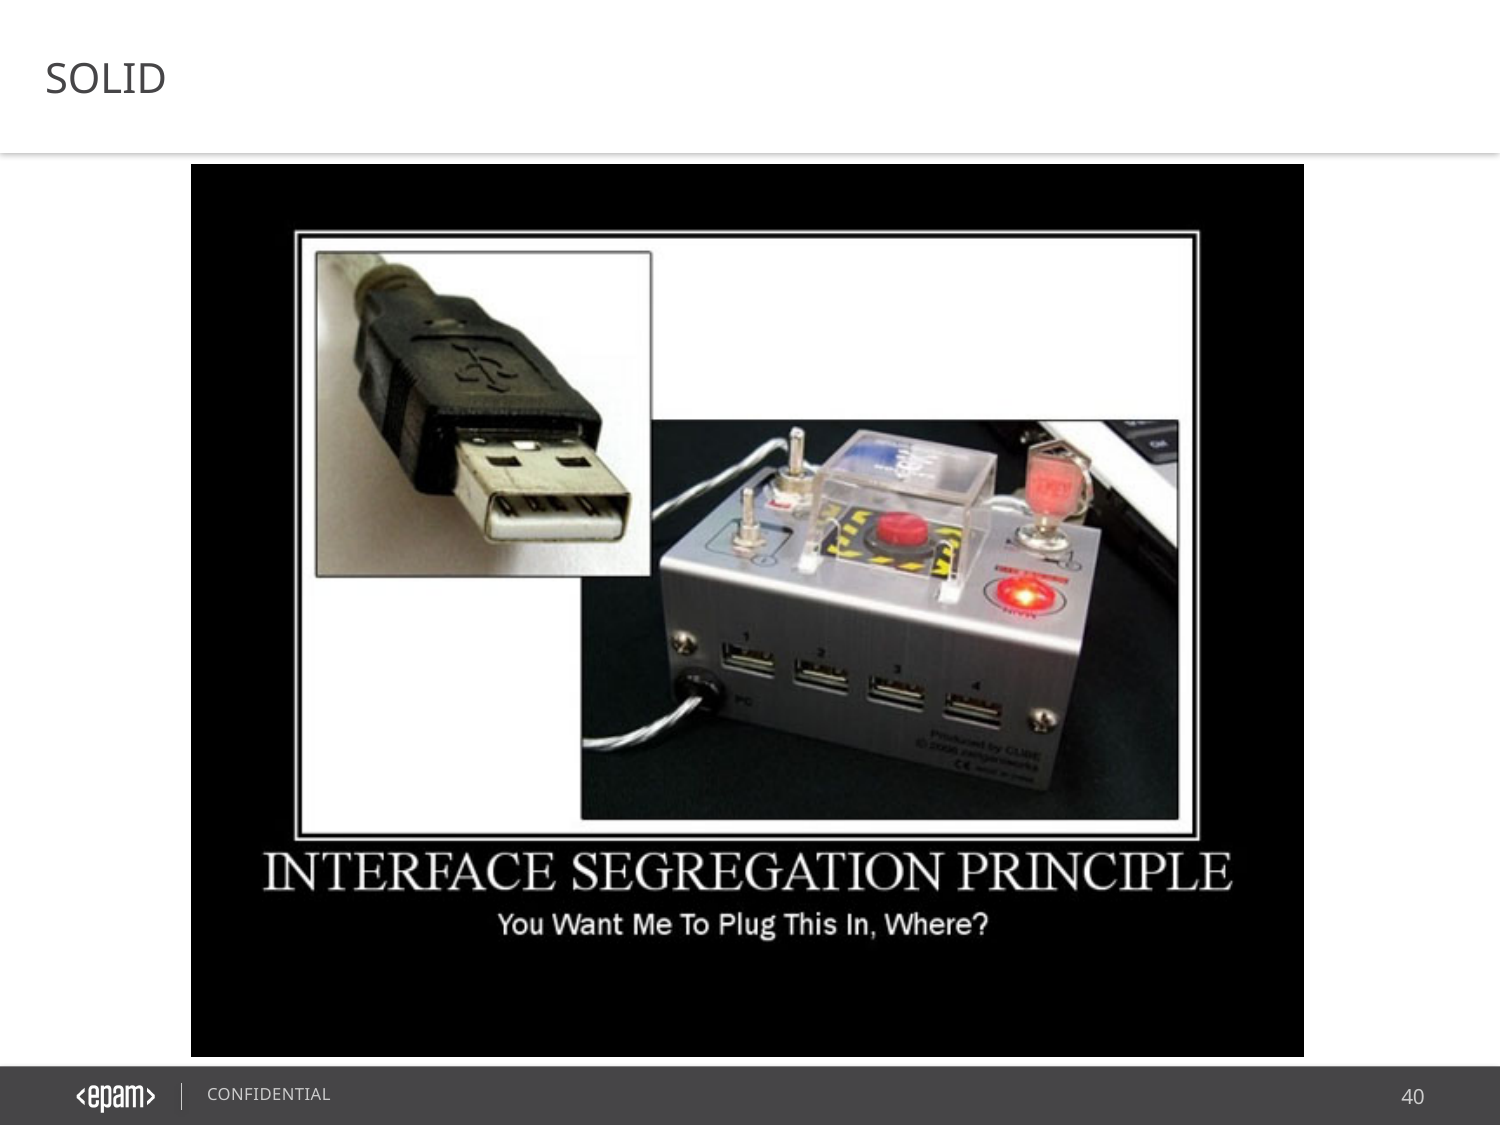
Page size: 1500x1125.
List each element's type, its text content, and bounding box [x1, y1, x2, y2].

list SOLID [0, 0, 1500, 153]
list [190, 164, 1304, 1057]
picture [76, 1085, 155, 1113]
